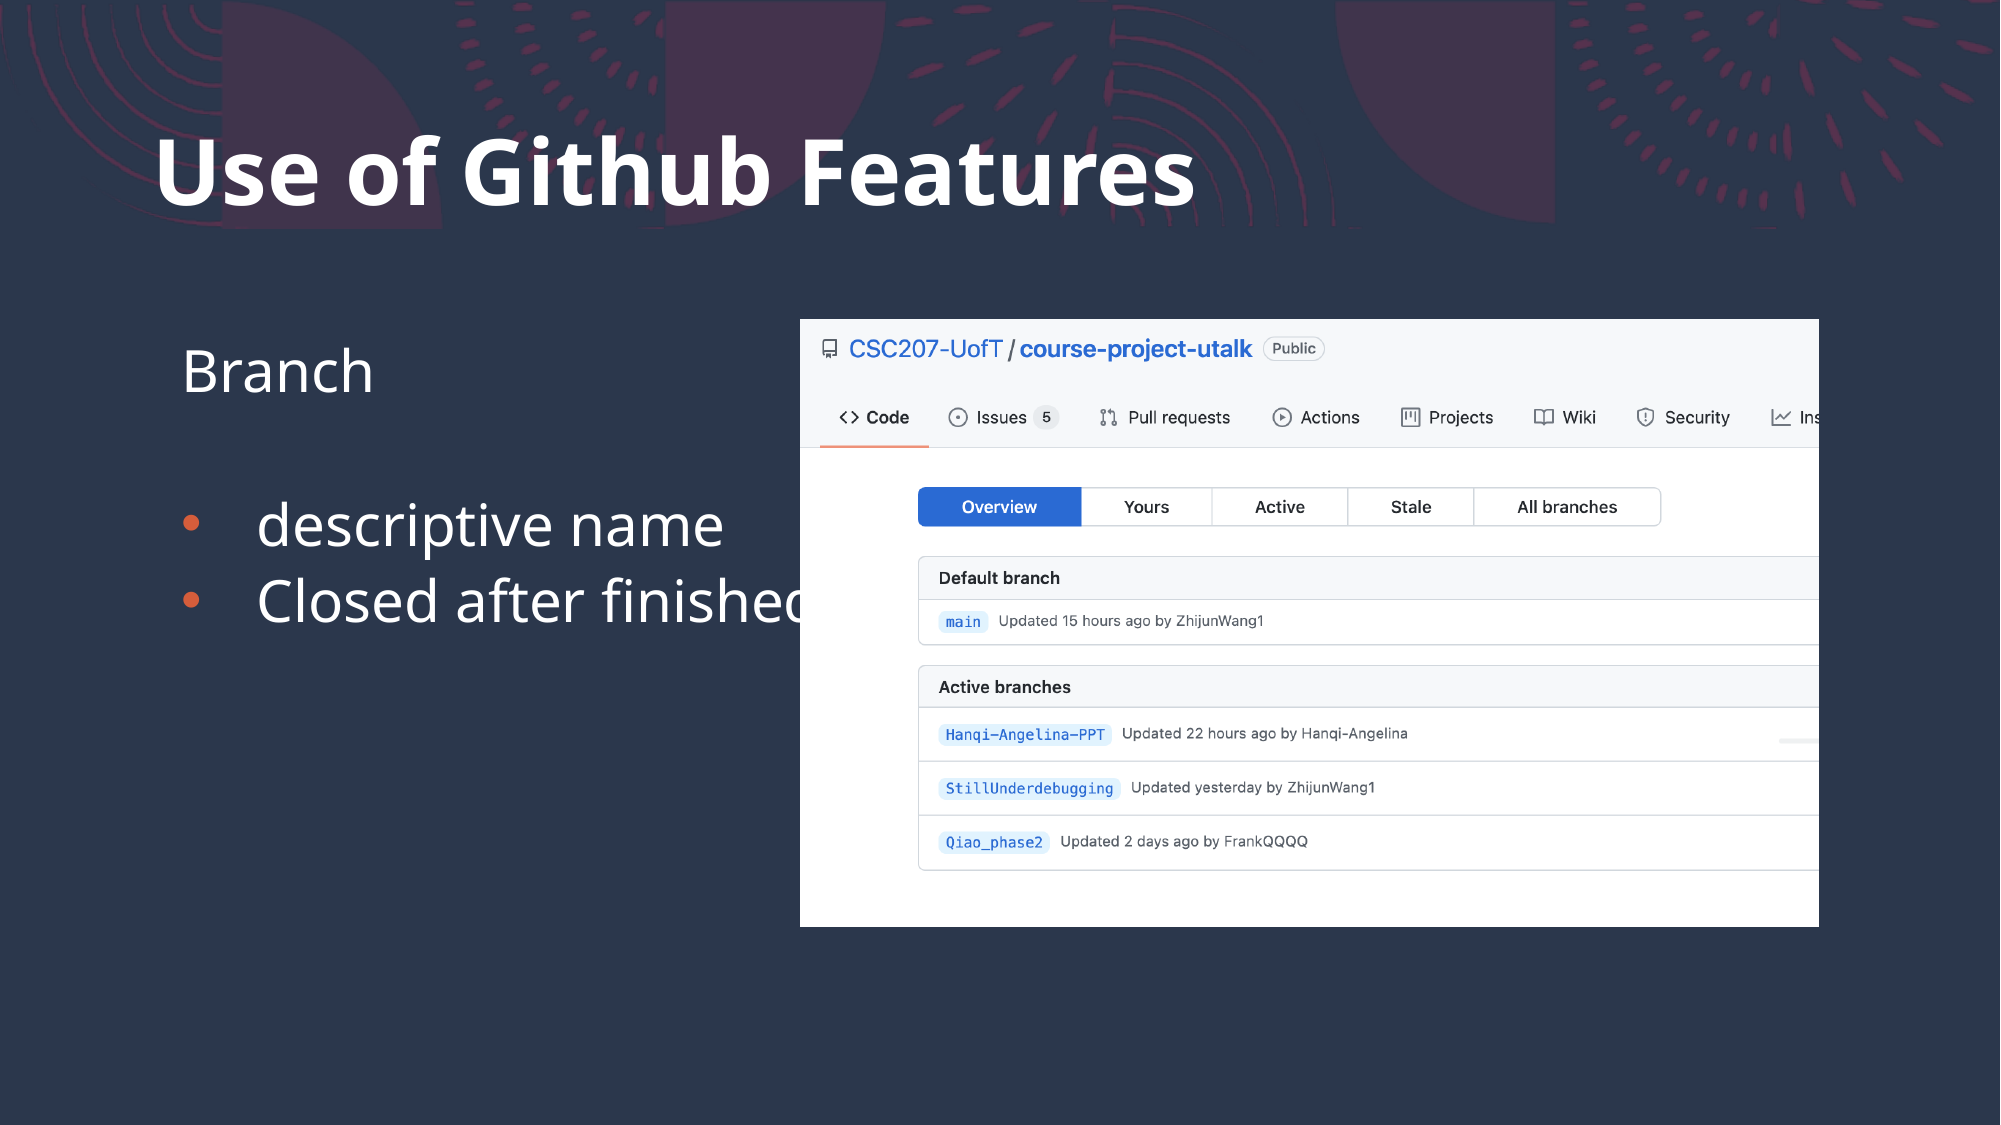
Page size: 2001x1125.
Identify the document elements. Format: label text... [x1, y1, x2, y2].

picture [799, 319, 1819, 927]
list Branch descriptive name Closed after finished [137, 319, 1863, 1009]
title Use of Github Features [137, 60, 1863, 278]
